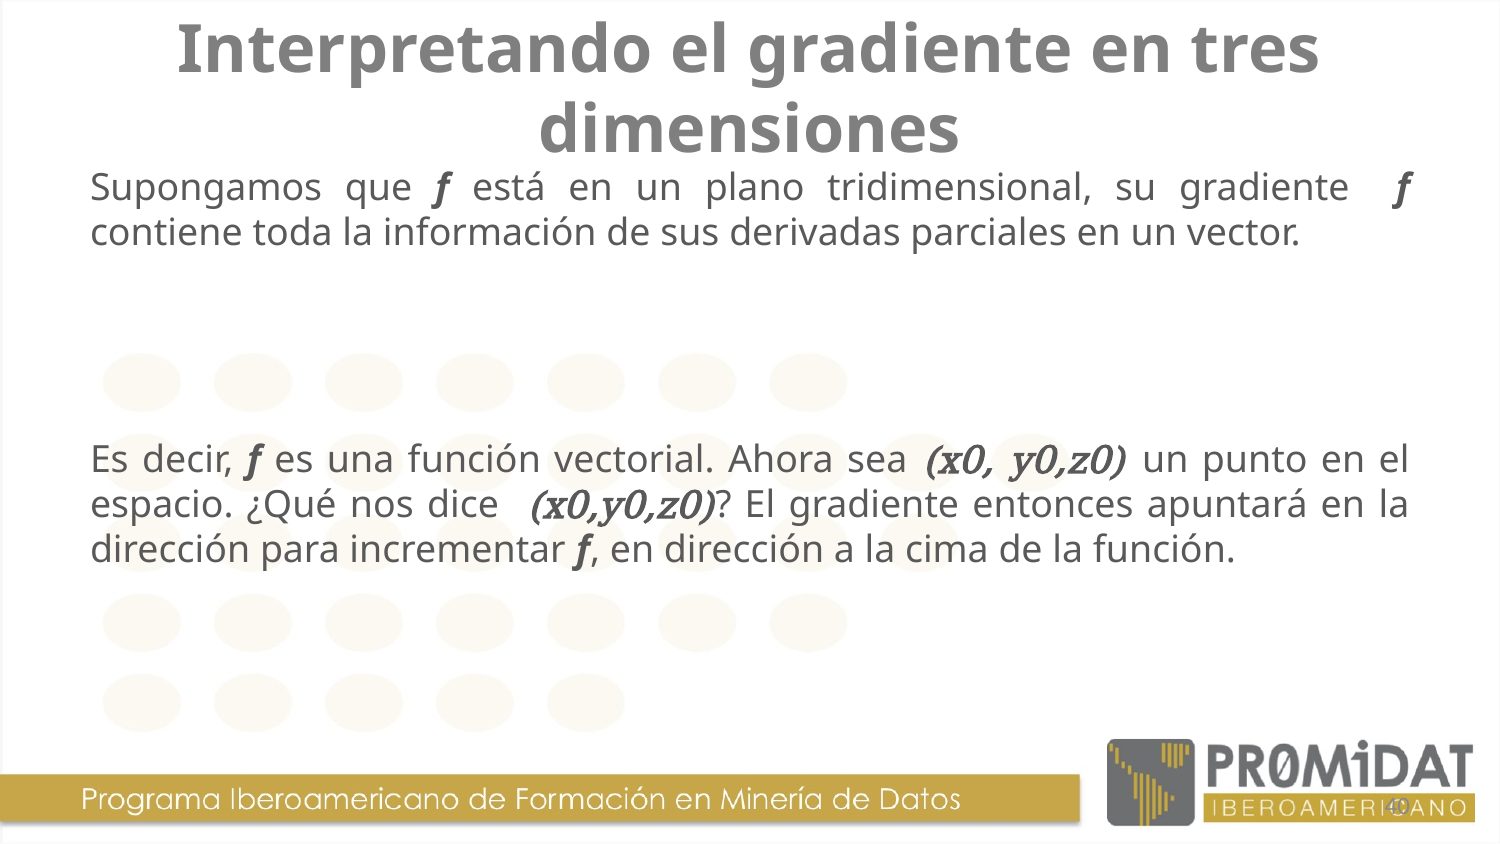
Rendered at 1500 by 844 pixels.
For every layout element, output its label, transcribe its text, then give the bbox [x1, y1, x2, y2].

picture [0, 0, 1500, 844]
picture [870, 182, 882, 198]
picture [1242, 182, 1254, 198]
slide_number 40 [1074, 782, 1425, 828]
title Interpretando el gradiente en tres dimensiones [75, 0, 1425, 171]
